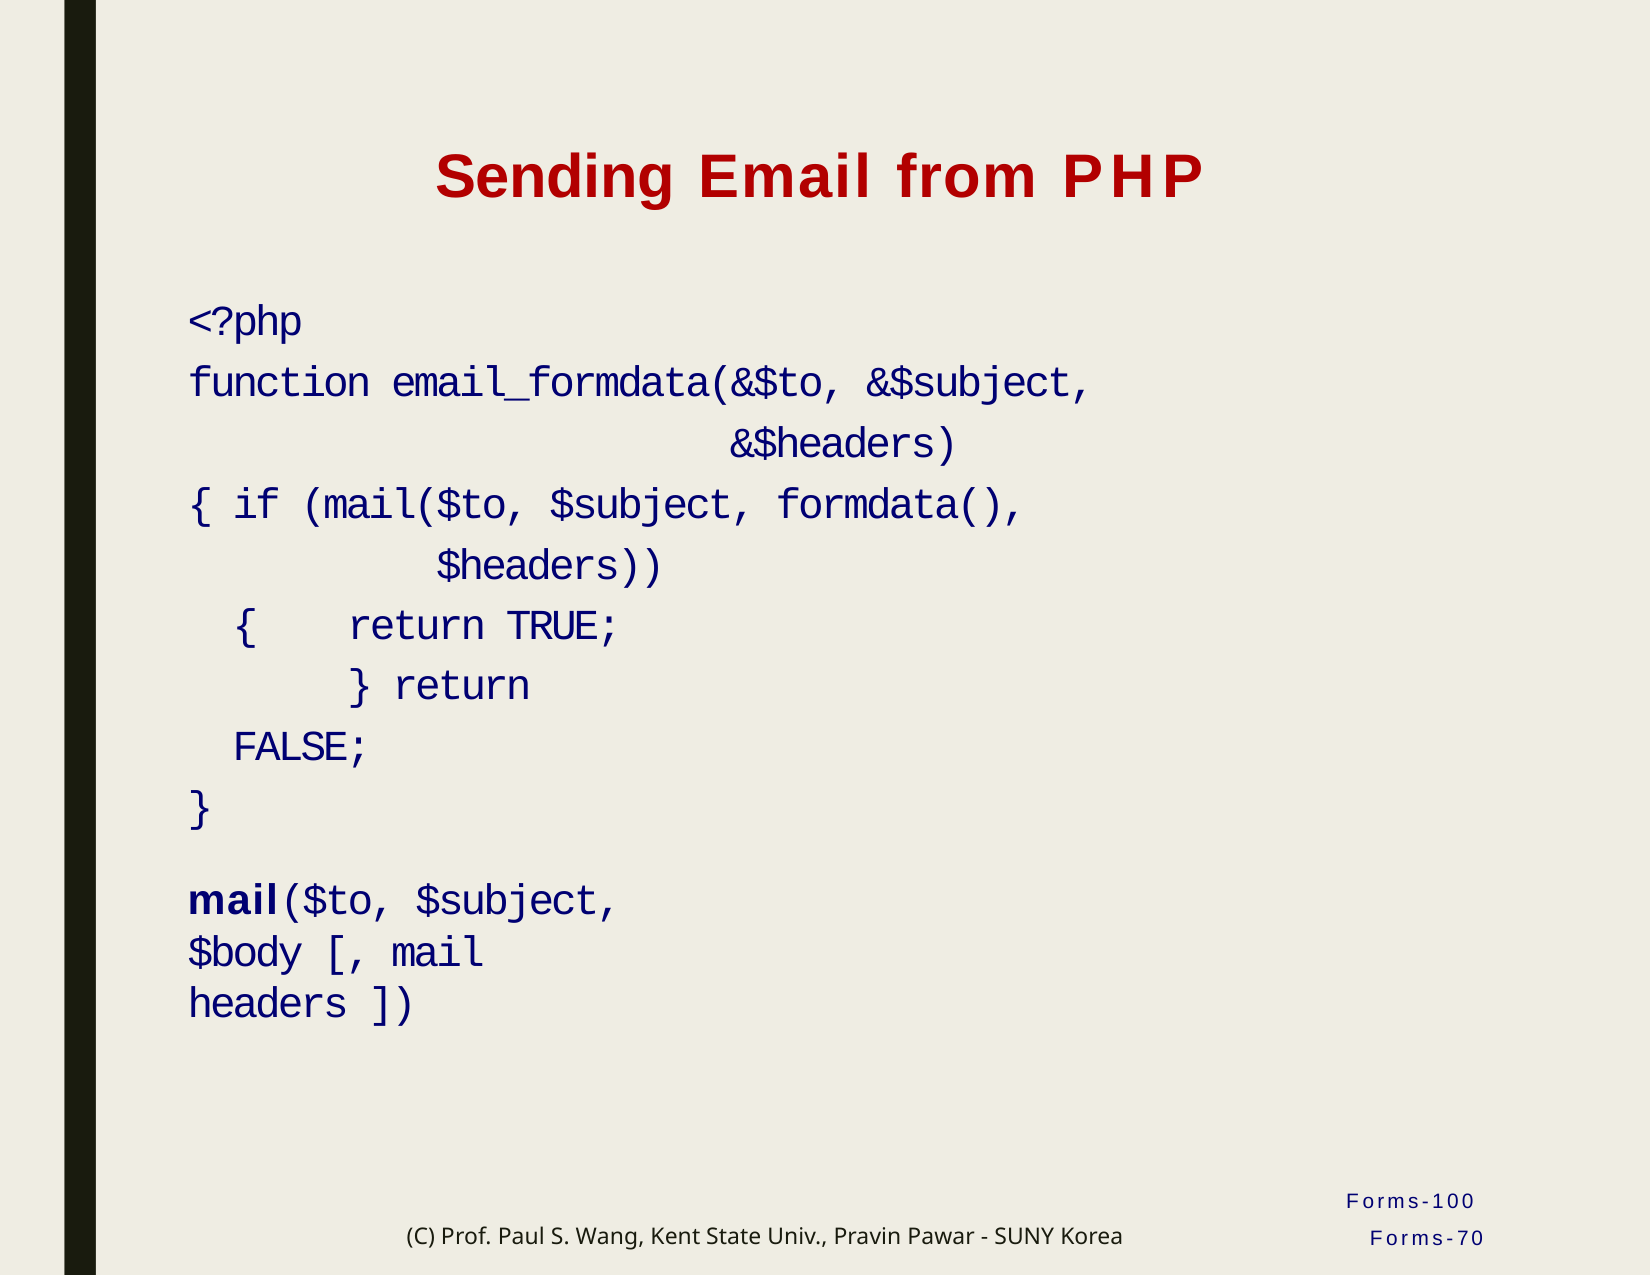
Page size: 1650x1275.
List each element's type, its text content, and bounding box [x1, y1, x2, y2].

slide_number Forms-70 [1281, 1199, 1498, 1275]
text_box Forms-100 [1344, 1188, 1481, 1199]
title Sending Email from PHP [185, 127, 1485, 404]
text_box <?php function email_formdata(&$to, &$subject, &$headers) { if (mail($to, $subject, formdata(), $headers)) { return TRUE; } return FALSE; } mail($to, $subject, $body [, mail headers ]) [185, 293, 1187, 869]
footer (C) Prof. Paul S. Wang, Kent State Univ., Pravin Pawar - SUNY Korea [391, 1199, 1242, 1275]
